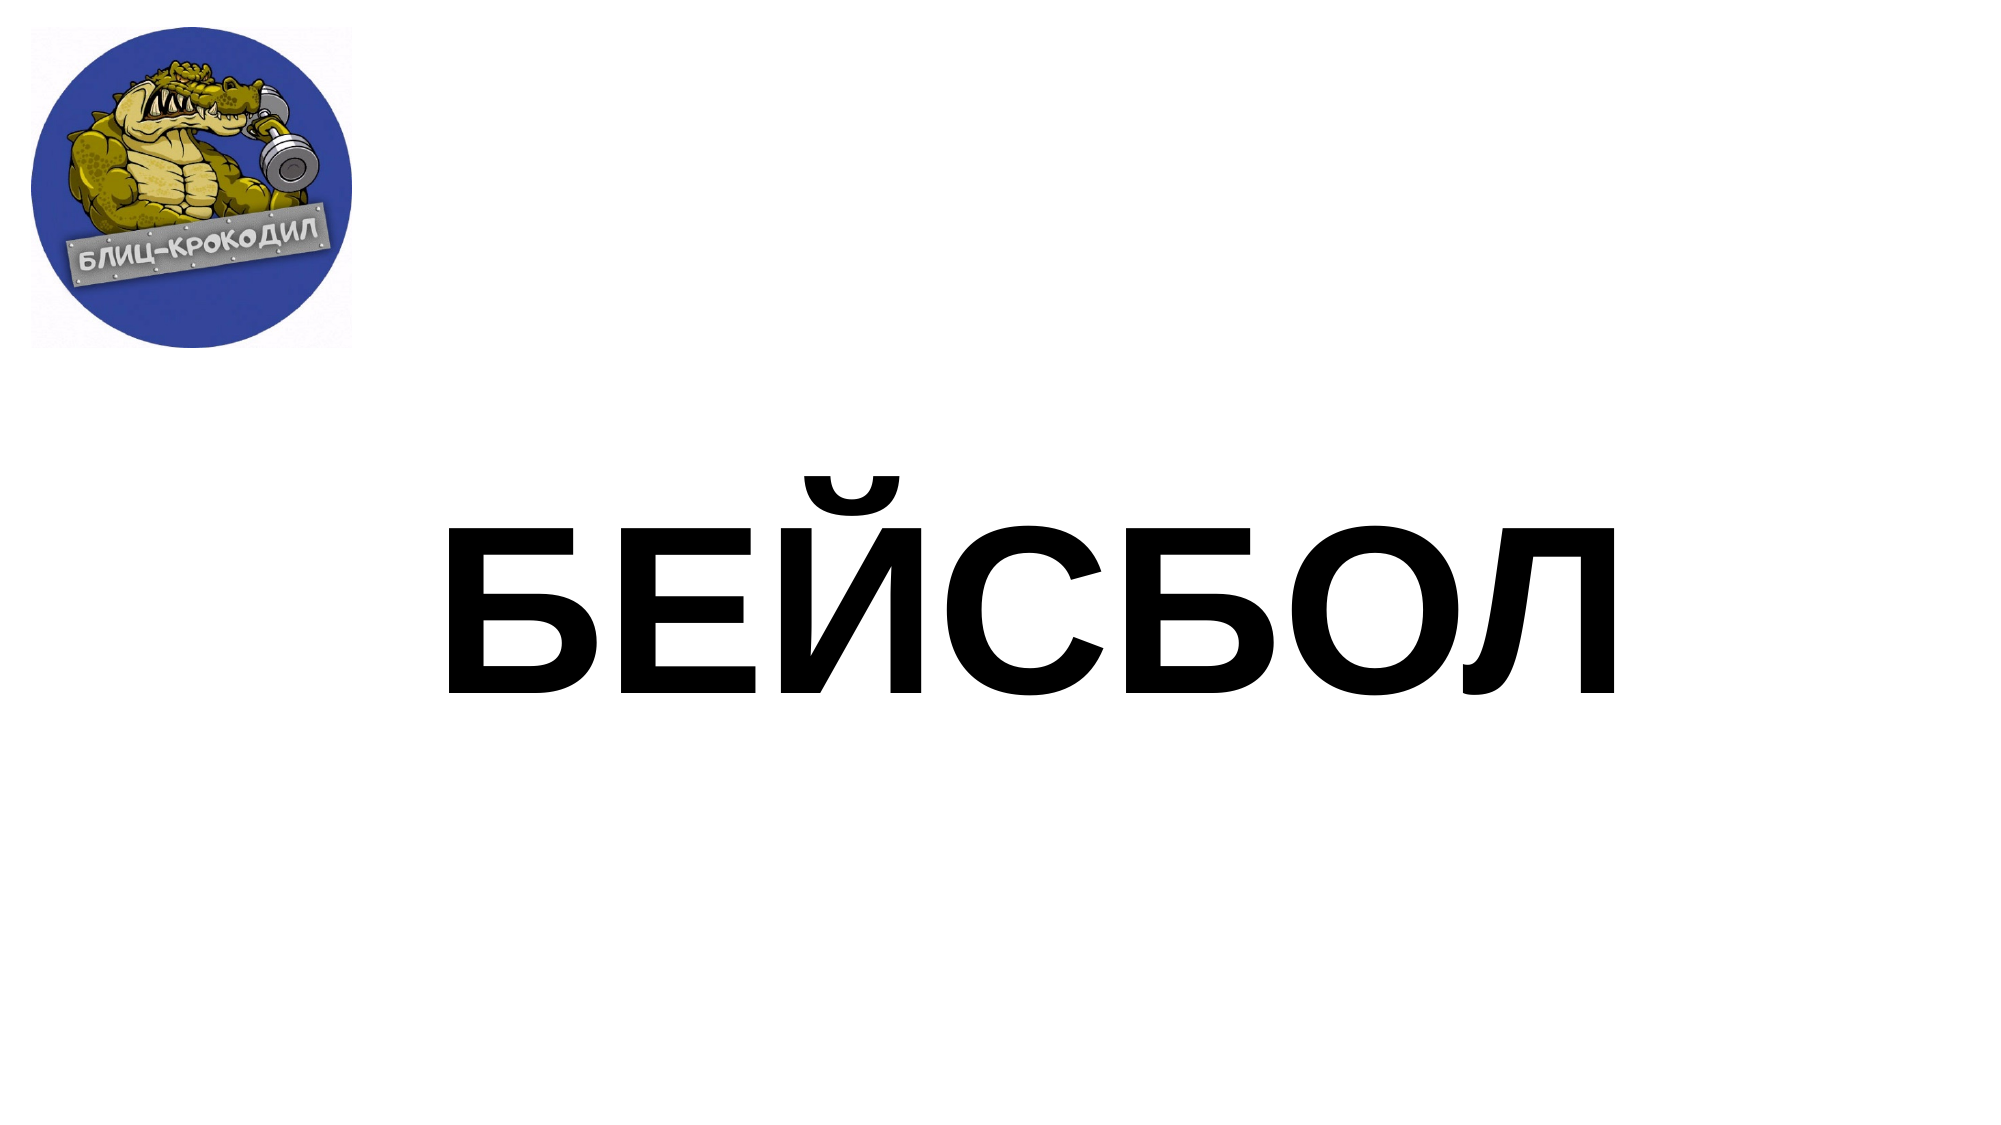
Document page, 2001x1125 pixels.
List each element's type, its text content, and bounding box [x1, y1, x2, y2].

title БЕЙСБОЛ [282, 361, 1783, 754]
picture [31, 27, 352, 348]
